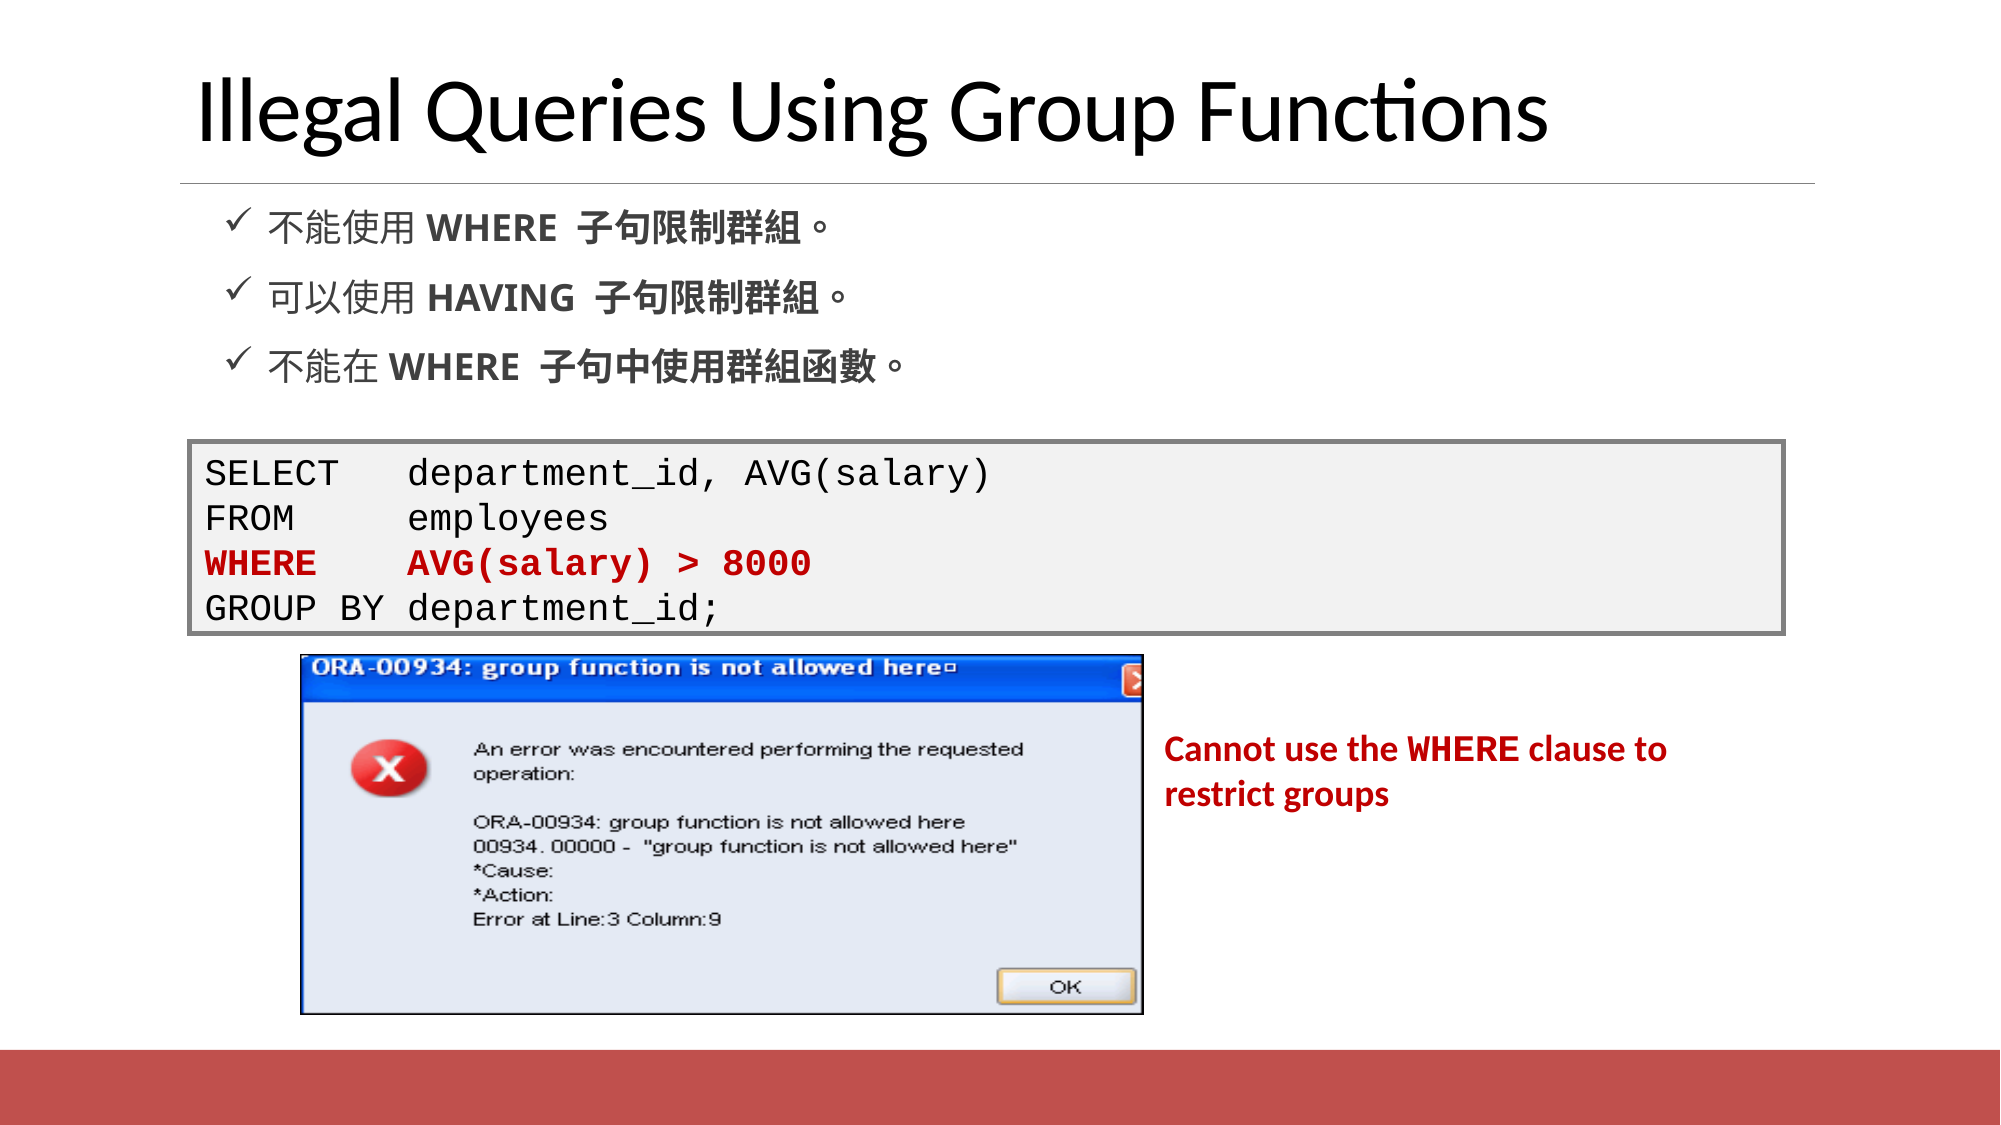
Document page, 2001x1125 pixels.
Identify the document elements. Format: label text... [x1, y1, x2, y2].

text_box SELECT department_id, AVG(salary) FROM employees WHERE AVG(salary) > 8000 GROUP BY department_id; [189, 441, 1784, 634]
title Illegal Queries Using Group Functions [180, 0, 1830, 169]
text_box Cannot use the WHERE clause to restrict groups [1151, 716, 1784, 822]
list 不能使用WHERE 子句限制群組。 可以使用HAVING 子句限制群組。 不能在WHERE 子句中使用群組函數。 [223, 201, 1956, 393]
picture [299, 653, 1145, 1016]
